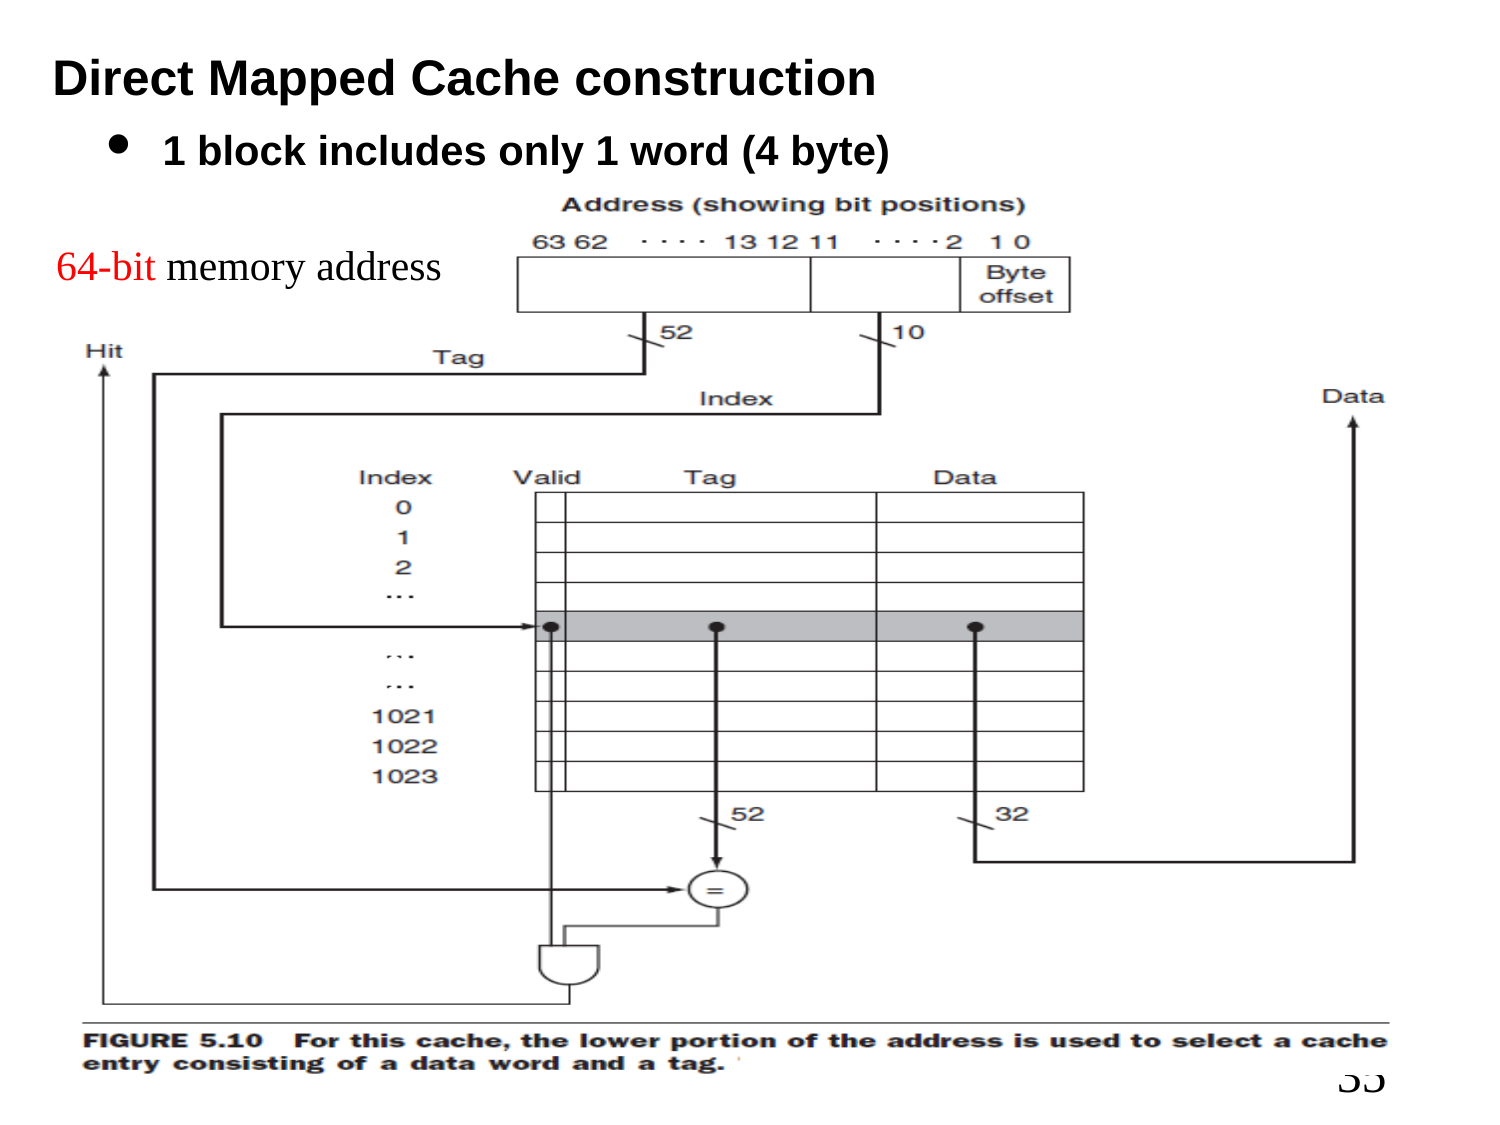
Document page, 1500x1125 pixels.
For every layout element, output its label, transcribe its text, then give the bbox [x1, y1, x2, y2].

picture [29, 184, 1400, 1075]
title Direct Mapped Cache construction [37, 24, 1288, 125]
text_box 1 block includes only 1 word (4 byte) [88, 113, 1464, 194]
